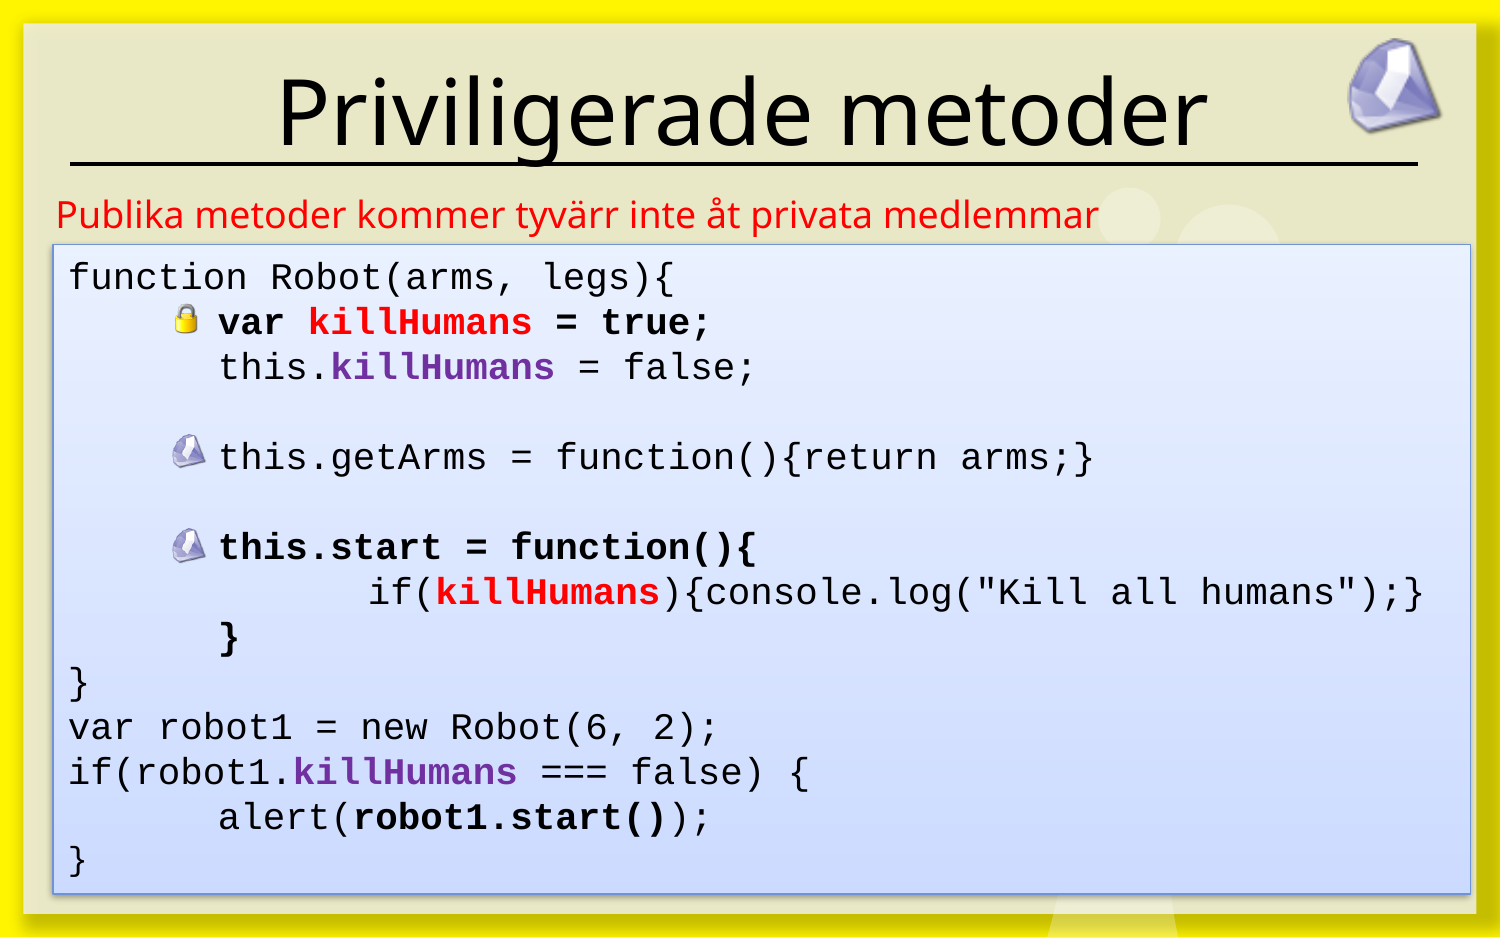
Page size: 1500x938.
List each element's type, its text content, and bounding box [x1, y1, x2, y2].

text_box Publika metoder kommer tyvärr inte åt privata medlemmar [40, 183, 1116, 244]
picture [1346, 37, 1448, 139]
title Priviligerade metoder [105, 46, 1381, 174]
picture [170, 303, 202, 334]
picture [170, 432, 207, 469]
text_box function Robot(arms, legs){ var killHumans = true; this.killHumans = false; this.getArms = function(){return arms;} this.start = function(){ if(killHumans){console.log("Kill all humans");} } } var robot1 = new Robot(6, 2); if(robot1.killHumans === false) { alert(robot1.start()); } [52, 244, 1471, 895]
picture [170, 527, 207, 564]
